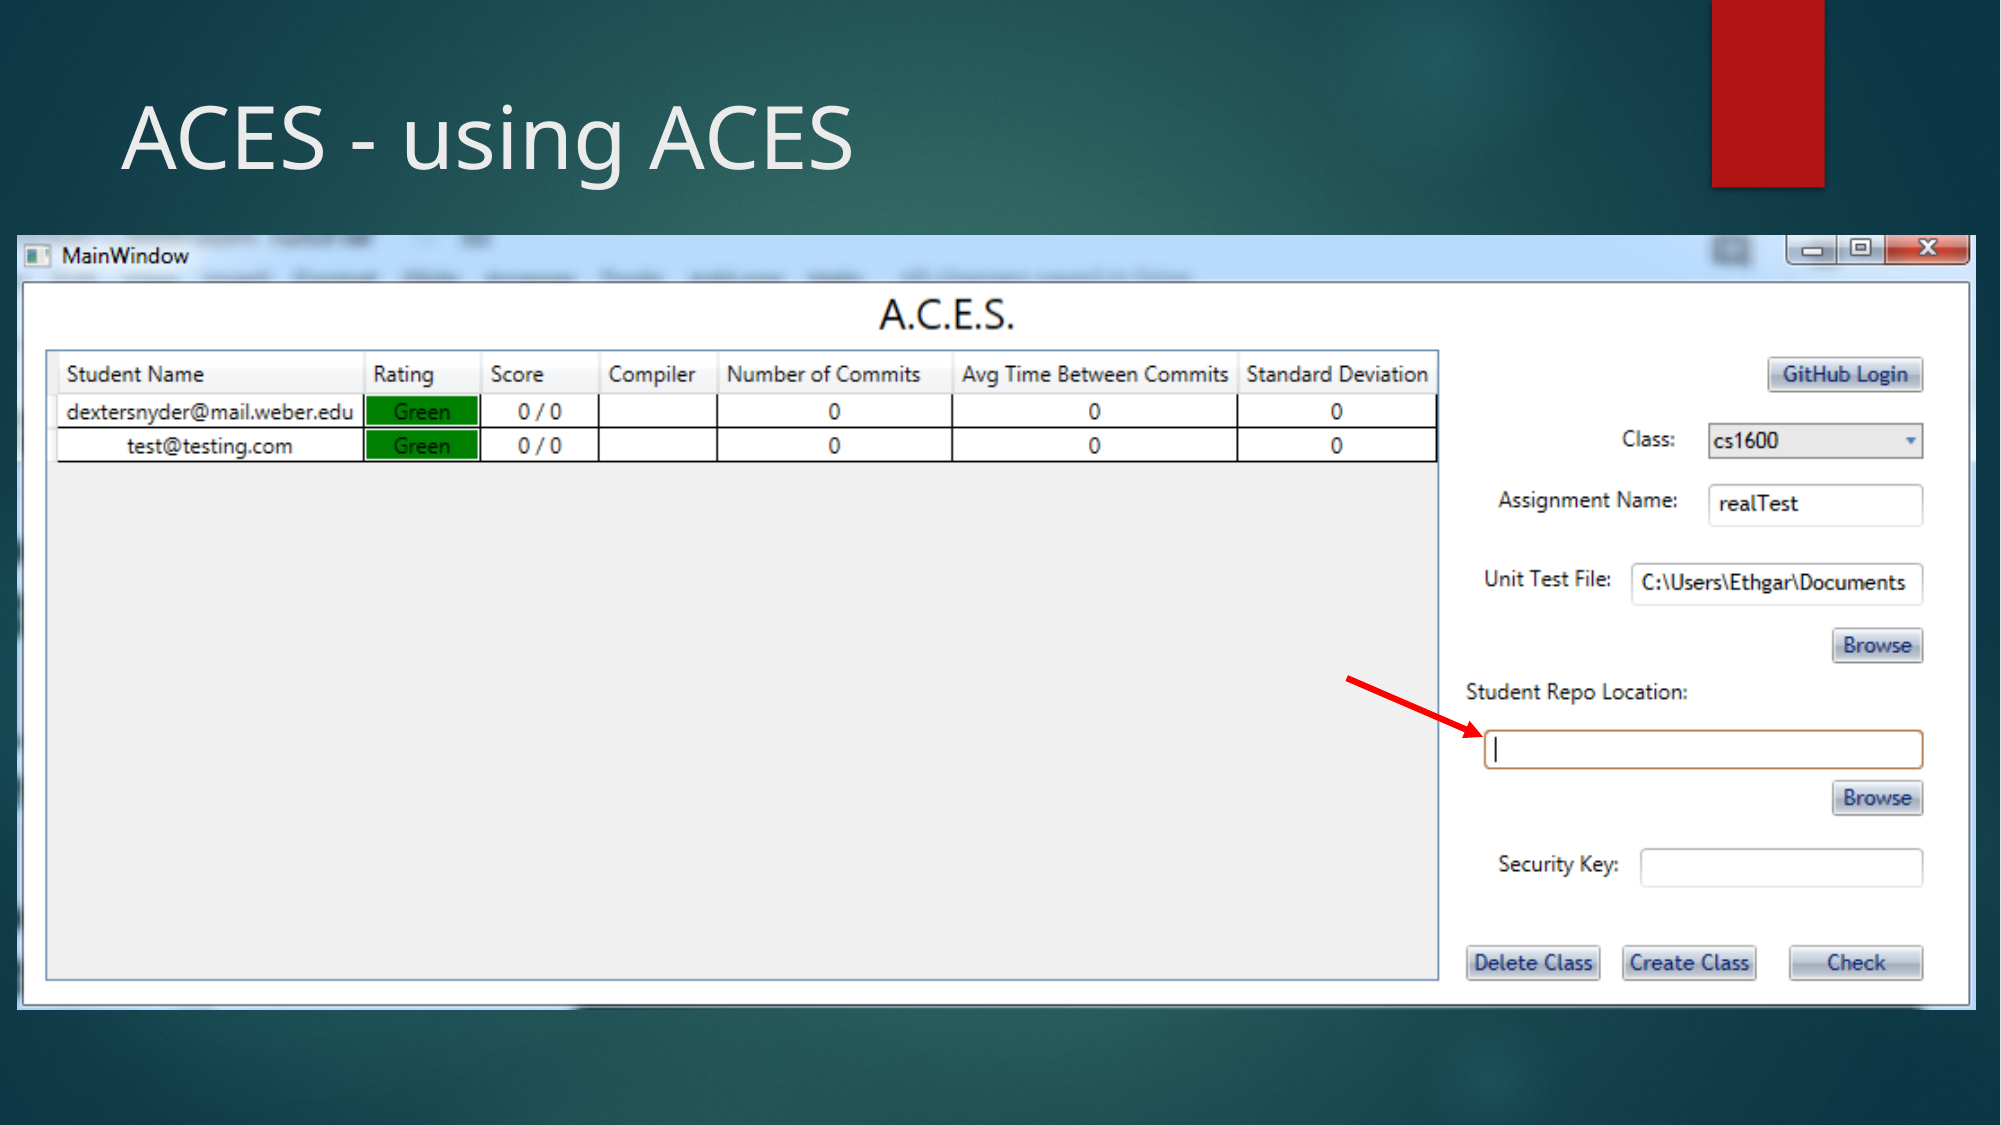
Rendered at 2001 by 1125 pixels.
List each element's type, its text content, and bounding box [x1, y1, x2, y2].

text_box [1346, 677, 1484, 738]
title ACES - using ACES [106, 74, 1649, 231]
picture [0, 0, 2001, 1125]
